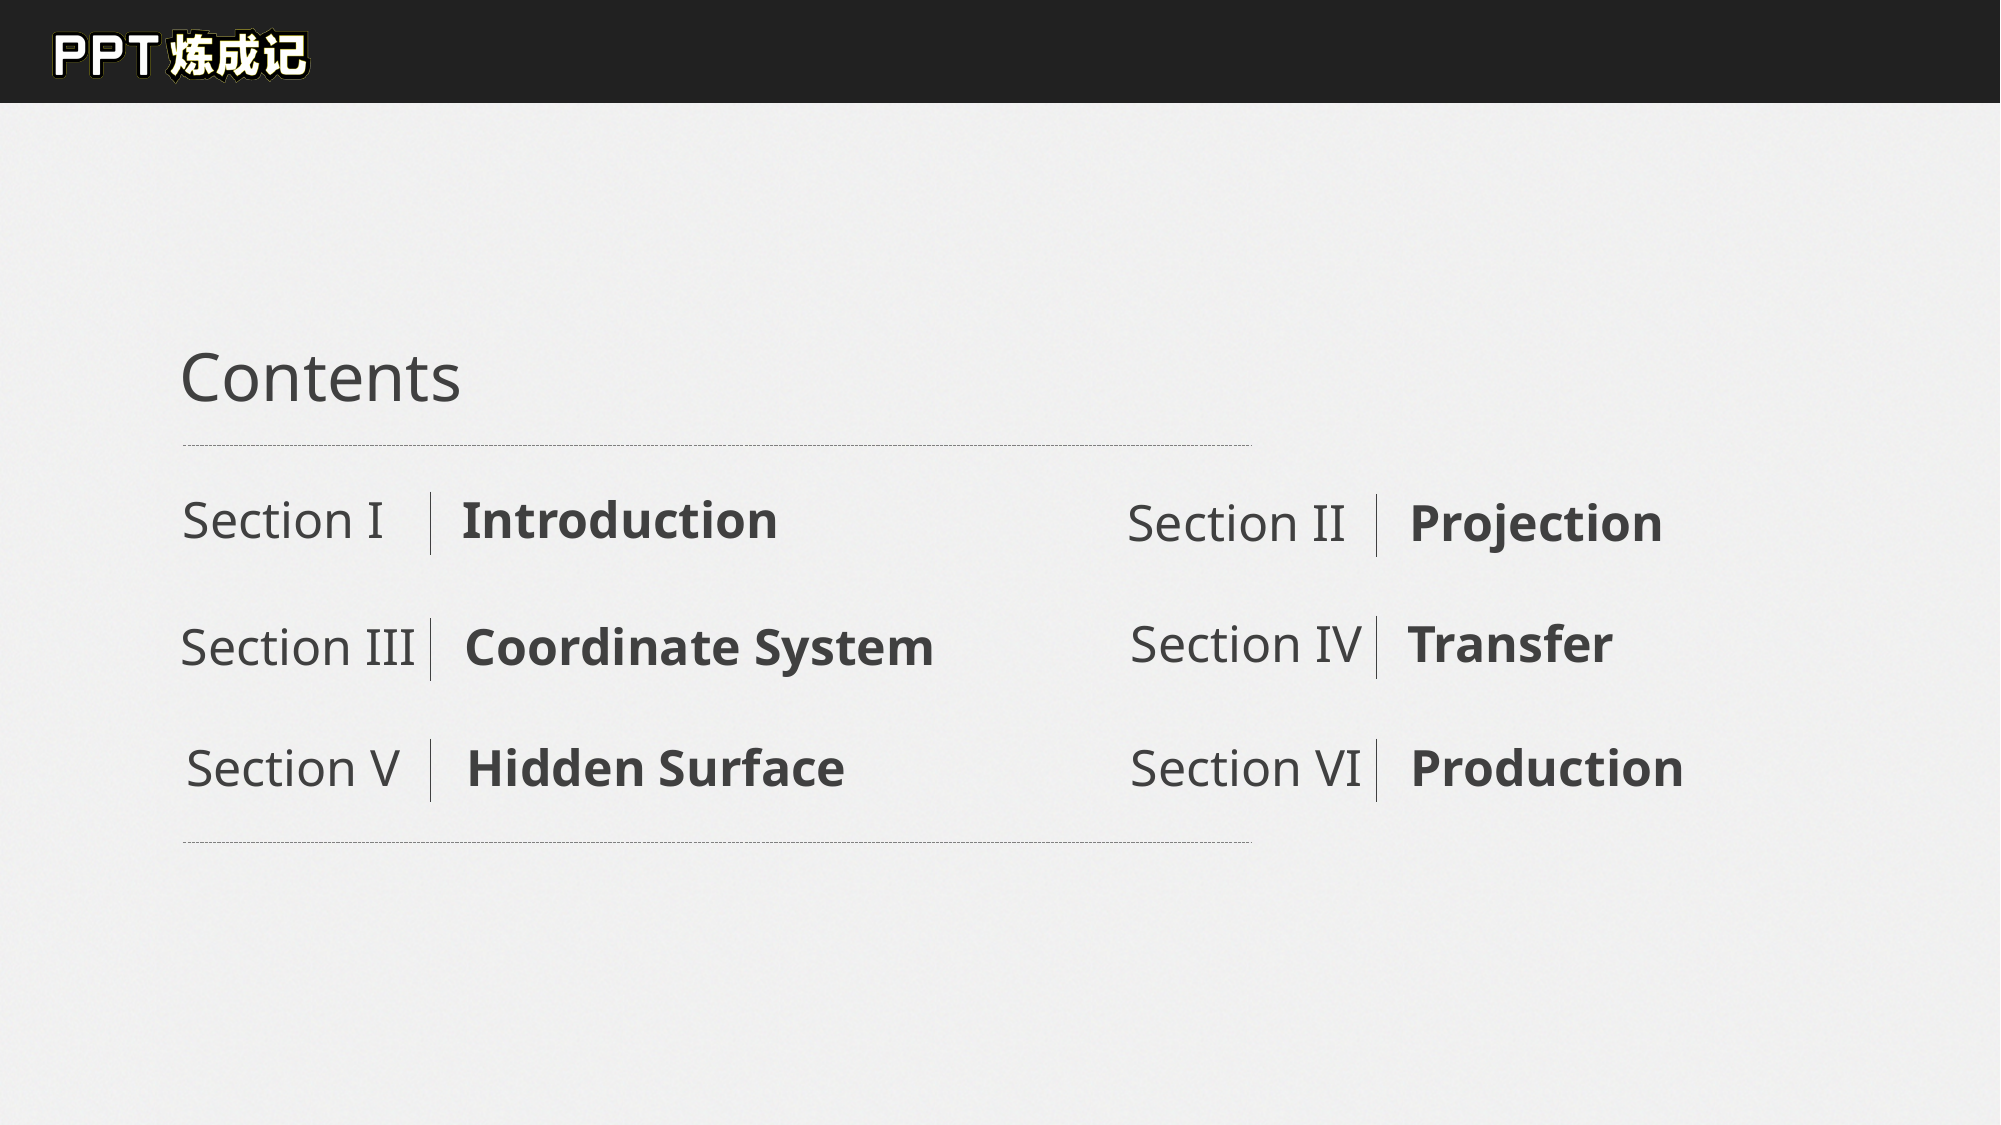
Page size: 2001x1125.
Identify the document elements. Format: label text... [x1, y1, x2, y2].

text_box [50, 22, 321, 85]
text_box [165, 481, 794, 558]
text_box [1111, 484, 1681, 560]
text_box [1111, 605, 1629, 682]
text_box Contents [164, 326, 478, 422]
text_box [1111, 728, 1703, 805]
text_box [165, 728, 866, 805]
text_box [165, 608, 953, 684]
text_box [0, 0, 2000, 103]
text_box [0, 103, 2000, 1125]
